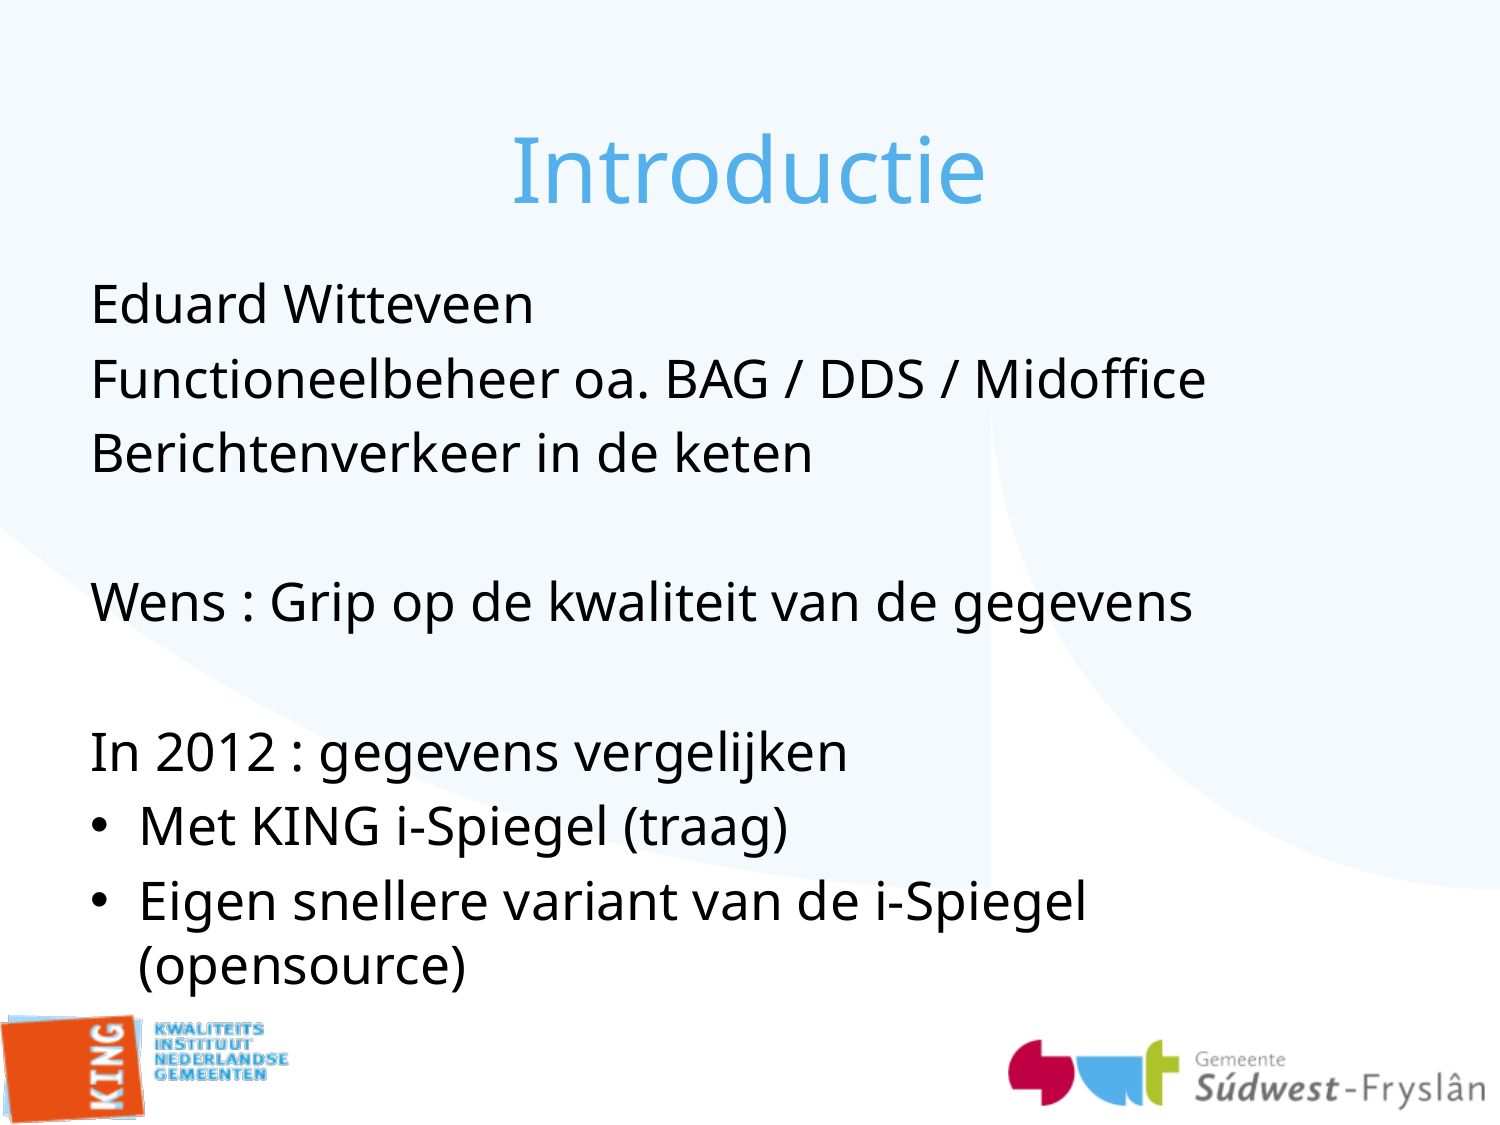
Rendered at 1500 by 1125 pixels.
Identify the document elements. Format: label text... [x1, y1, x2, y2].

picture [0, 0, 1500, 1125]
title Introductie [75, 101, 1425, 233]
list Eduard Witteveen Functioneelbeheer oa. BAG / DDS / Midoffice Berichtenverkeer in de keten Wens : Grip op de kwaliteit van de gegevens In 2012 : gegevens vergelijken Met KING i-Spiegel (traag) Eigen snellere variant van de i-Spiegel (opensource) [75, 262, 1425, 1005]
